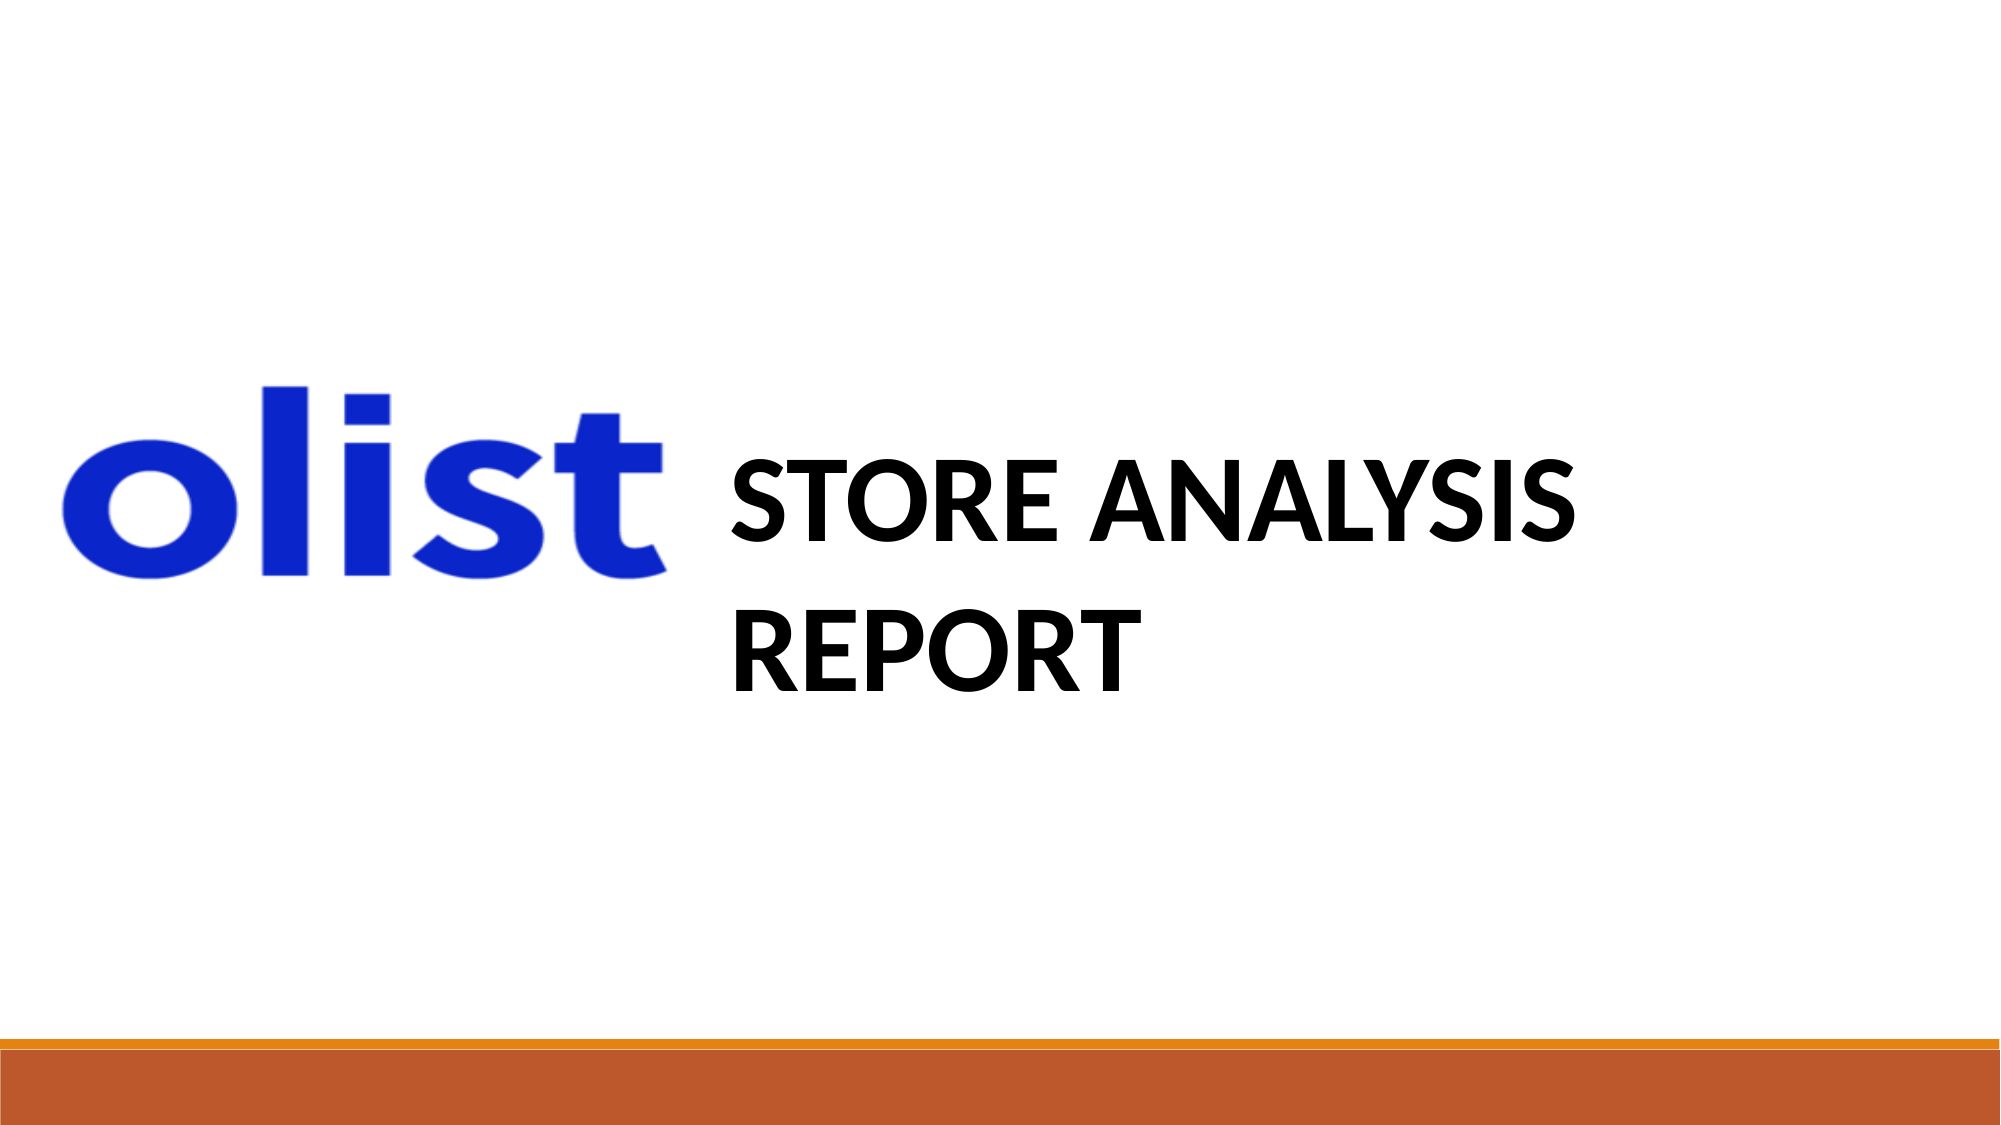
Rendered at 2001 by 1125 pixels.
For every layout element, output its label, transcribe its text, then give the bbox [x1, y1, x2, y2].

picture [0, 179, 757, 806]
text_box STORE ANALYSIS REPORT [765, 409, 1873, 725]
